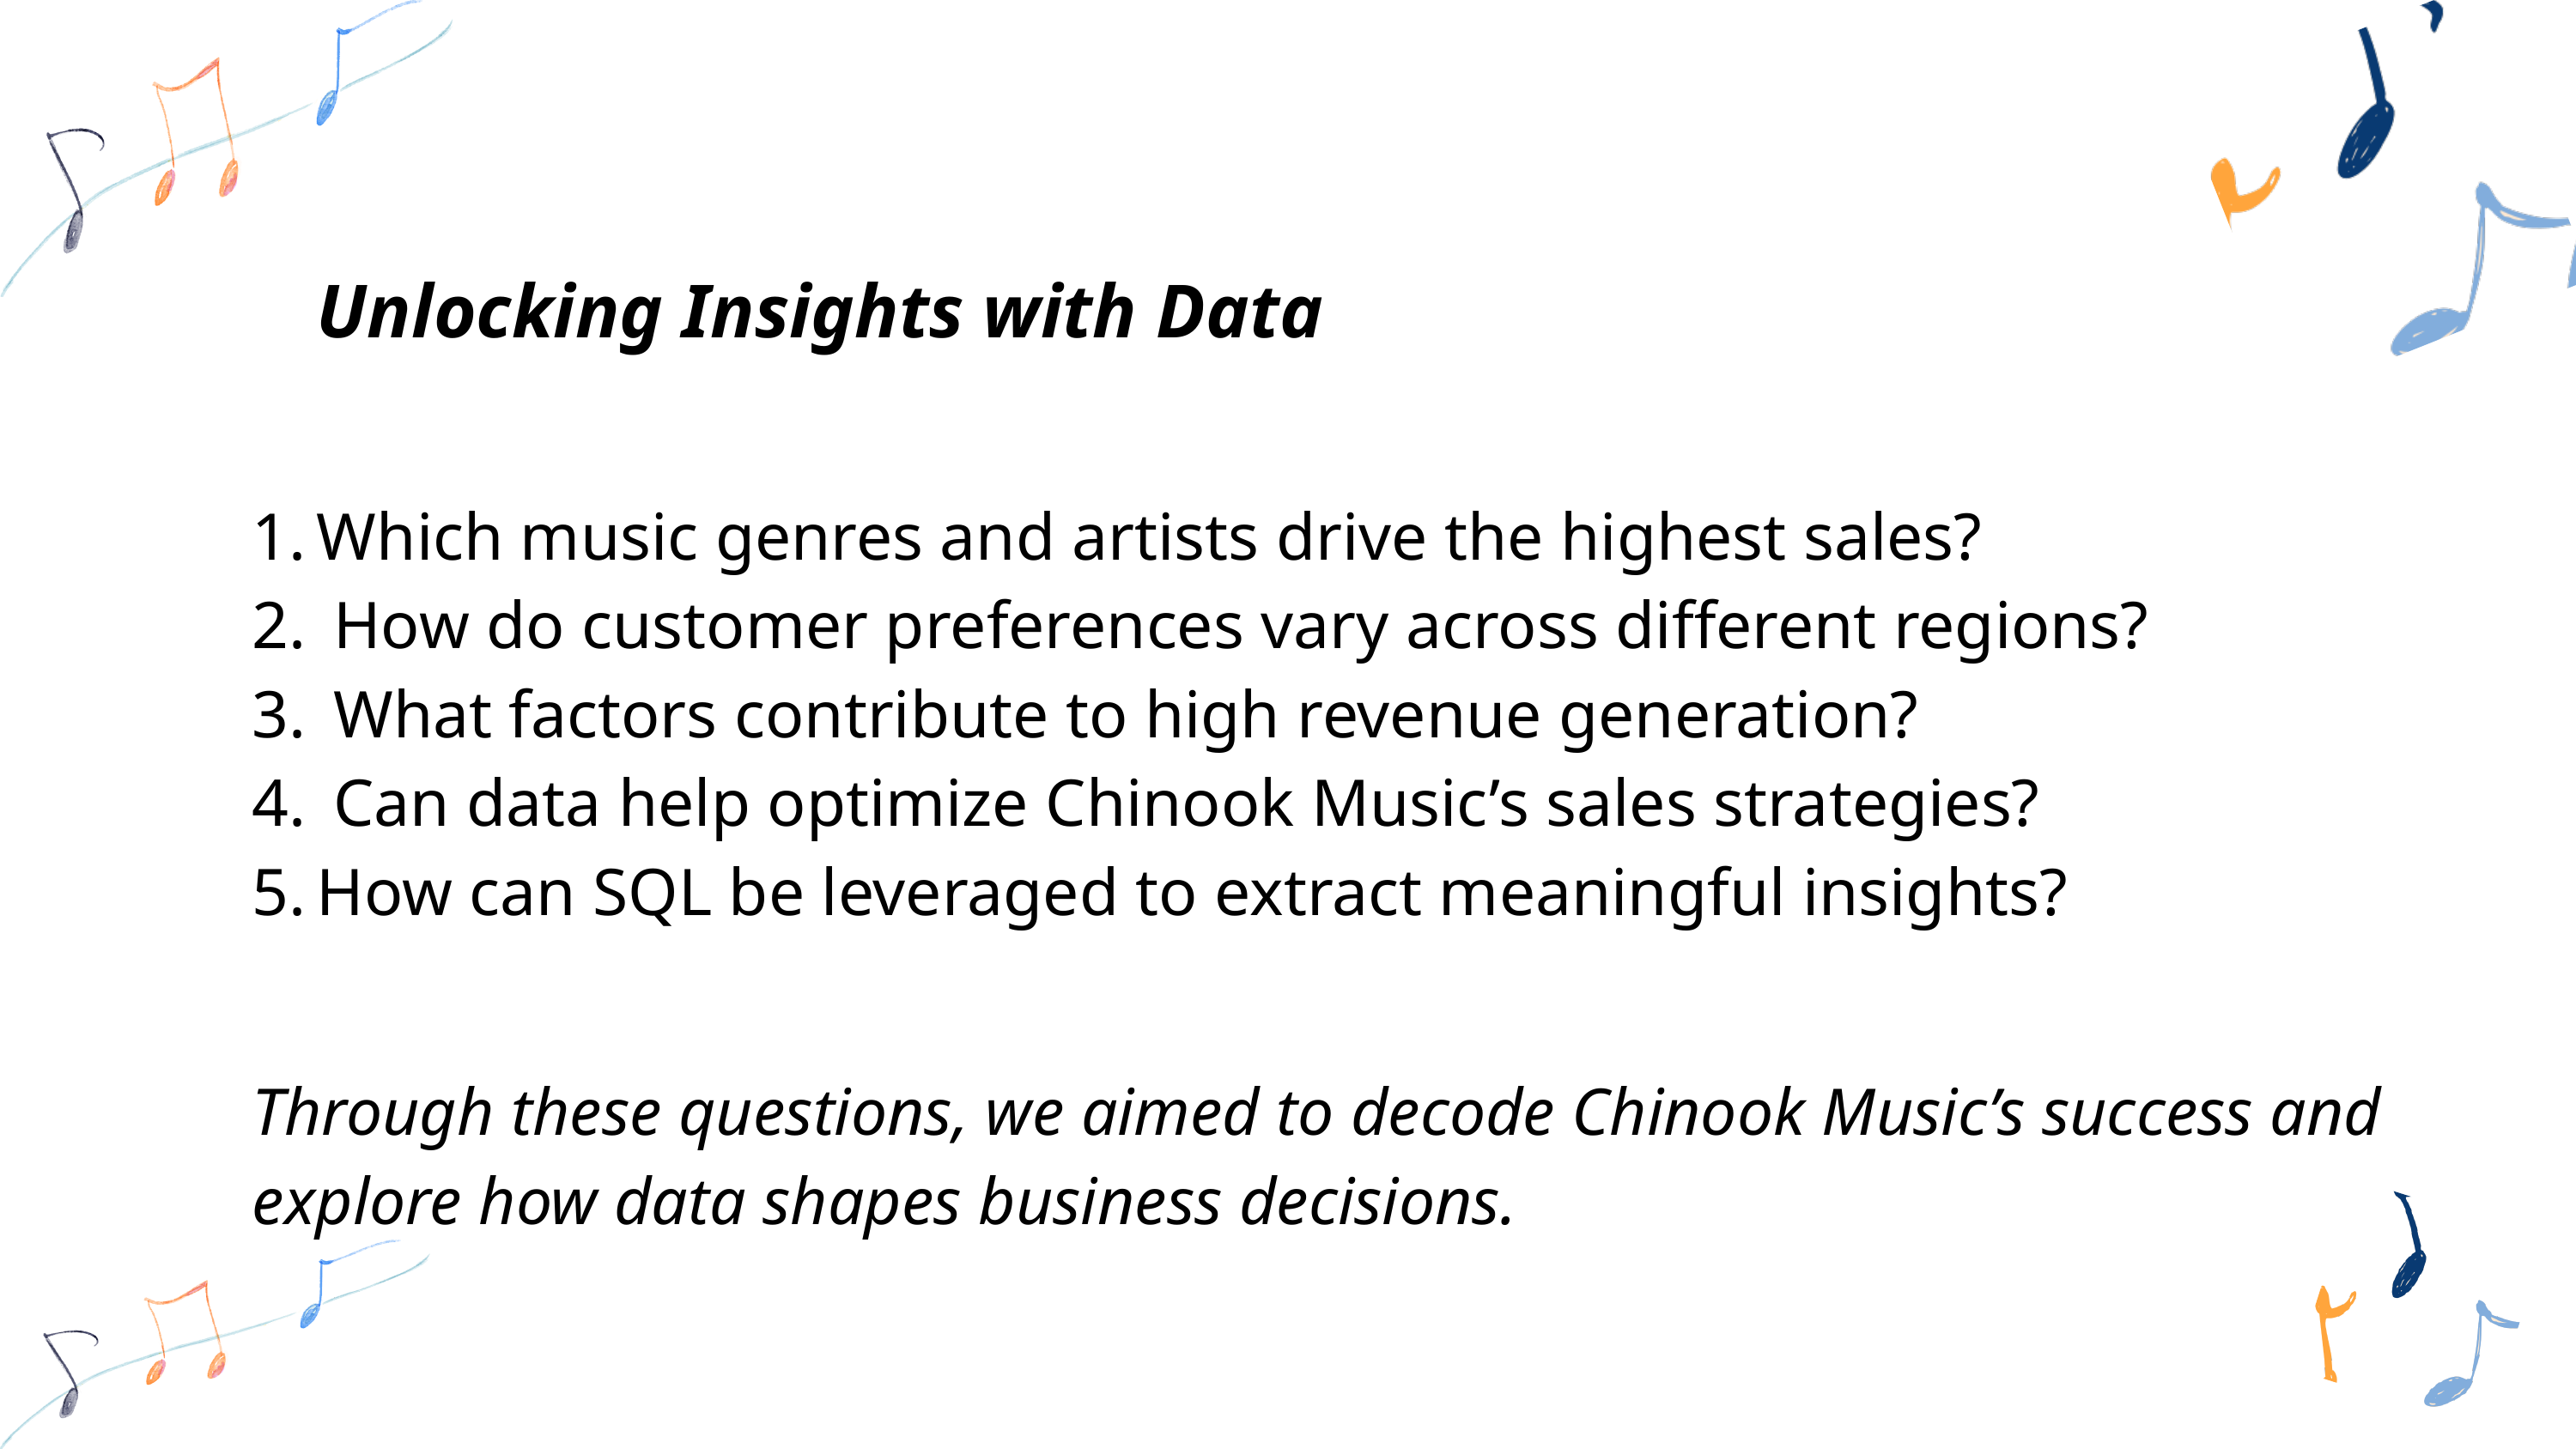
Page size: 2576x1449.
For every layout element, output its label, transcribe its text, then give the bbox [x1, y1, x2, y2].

text_box [0, 0, 453, 297]
text_box [2179, 0, 2576, 322]
text_box [0, 1240, 430, 1449]
text_box [2294, 1179, 2547, 1430]
text_box Unlocking Insights with Data Which music genres and artists drive the highest sales? How do customer preferences vary across different regions? What factors contribute to high revenue generation? Can data help optimize Chinook Music’s sales strategies? How can SQL be leveraged to extract meaningful insights? Through these questions, we aimed to decode Chinook Music’s success and explore how data shapes business decisions. [252, 251, 2484, 1395]
